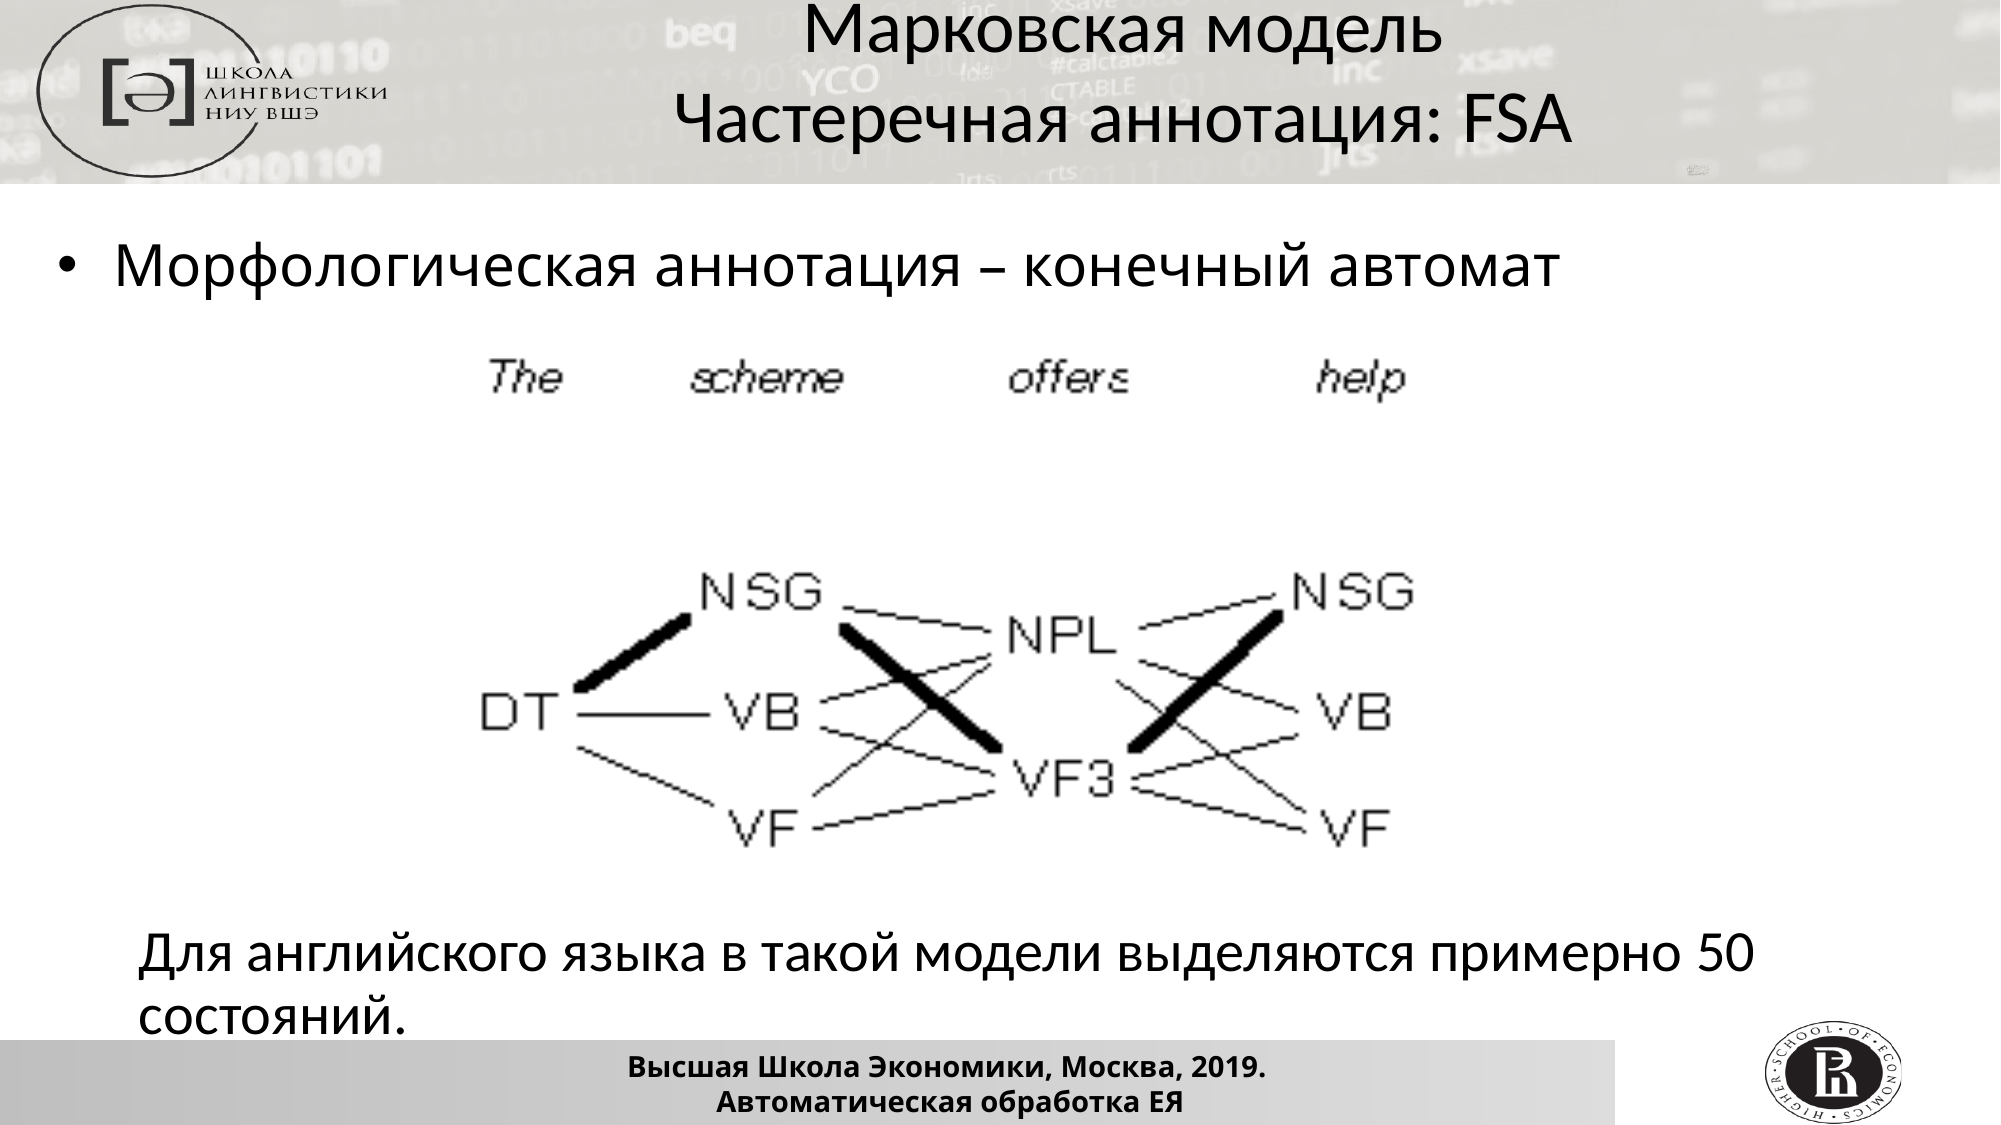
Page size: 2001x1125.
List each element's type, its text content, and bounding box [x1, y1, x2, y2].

picture [1765, 1055, 1902, 1125]
title Марковская модель Частеречная аннотация: FSA [411, 0, 1835, 186]
picture [461, 337, 1444, 878]
text_box Для английского языка в такой модели выделяются примерно 50 состояний. [124, 913, 1910, 1055]
list Морфологическая аннотация – конечный автомат [42, 221, 1910, 964]
picture [31, 0, 387, 181]
